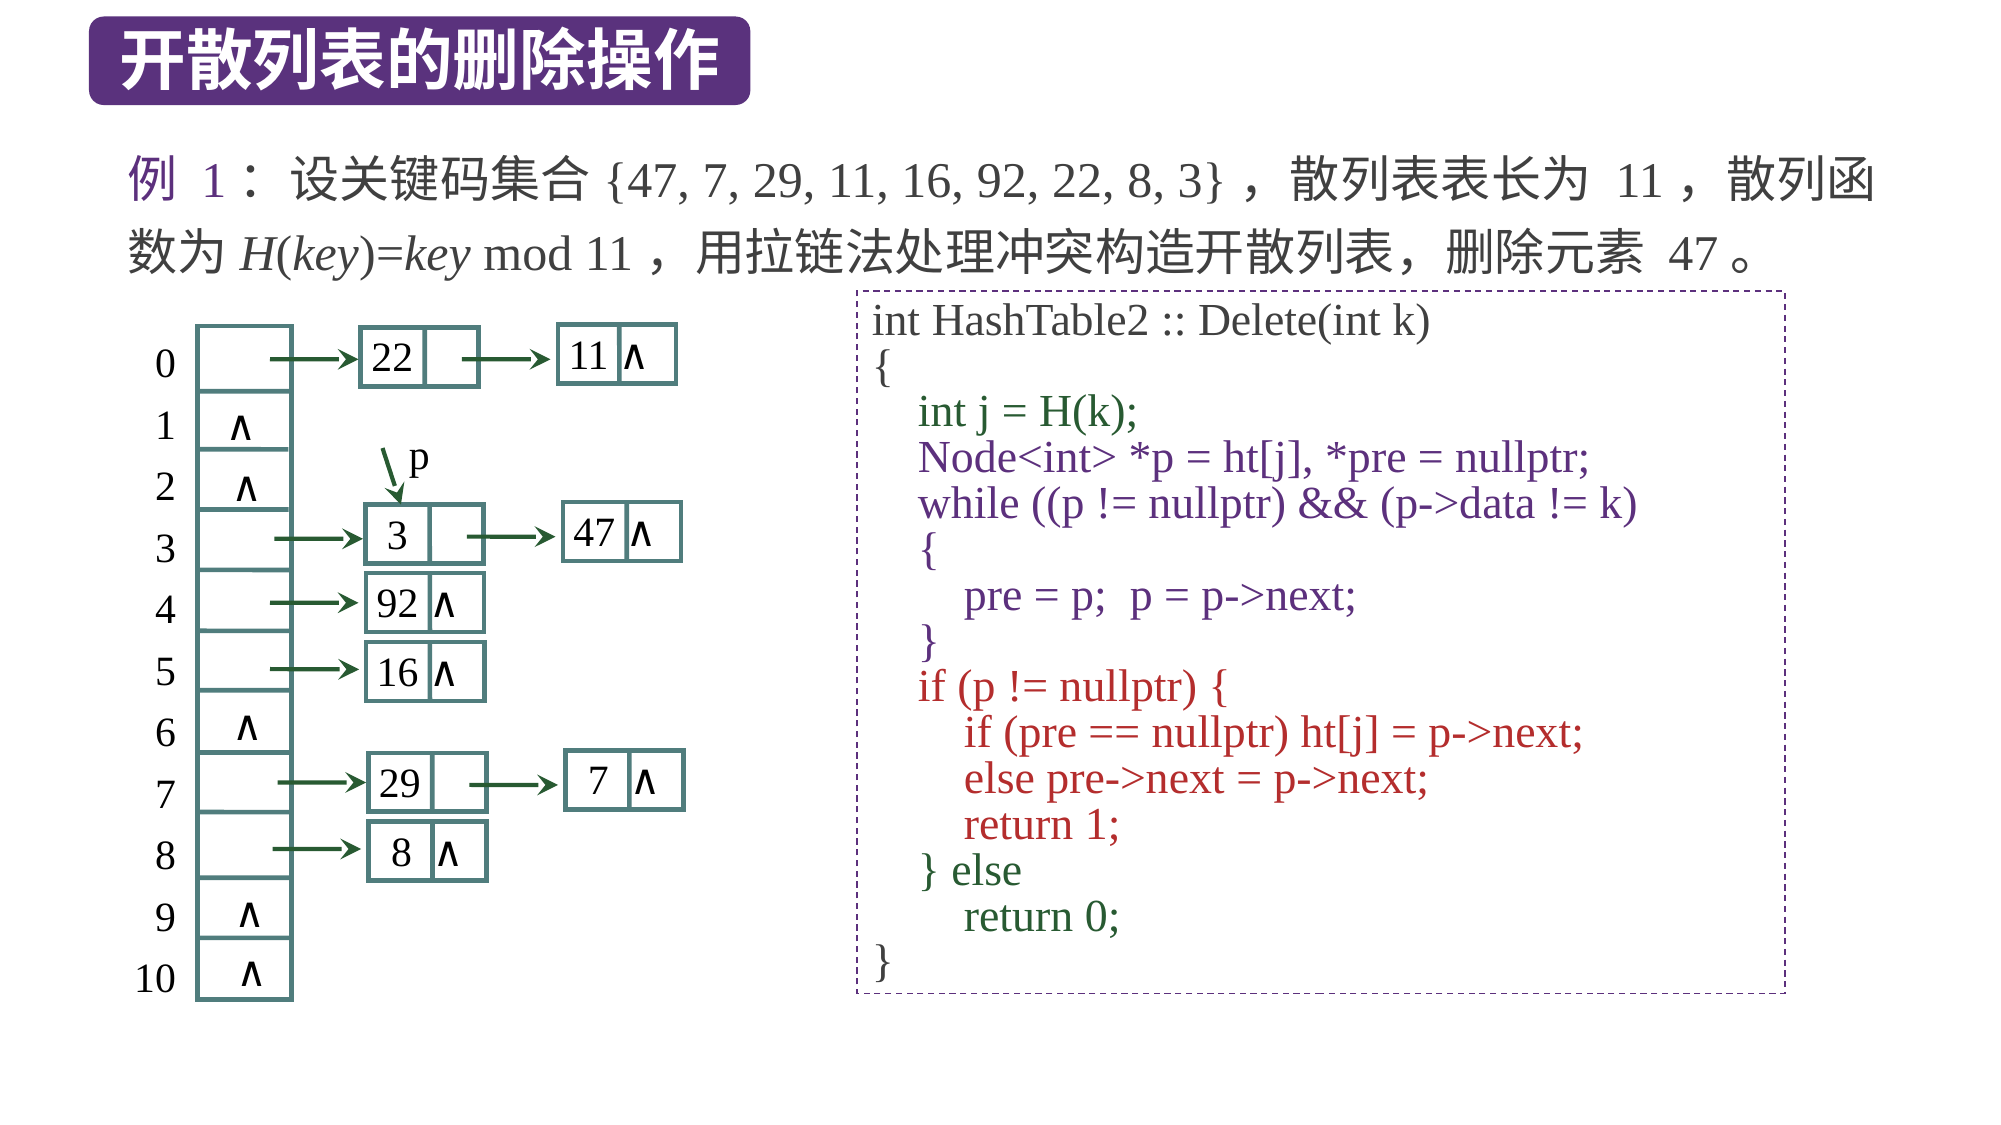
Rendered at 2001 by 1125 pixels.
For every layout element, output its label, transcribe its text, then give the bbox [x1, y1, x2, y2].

text_box 开散列表的删除操作 [104, 10, 785, 105]
text_box [87, 15, 741, 107]
text_box int HashTable2 :: Delete(int k) { int j = H(k); Node<int> *p = ht[j], *pre = nullptr; while ((p != nullptr) && (p->data != k) { pre = p; p = p->next; } if (p != nullptr) { if (pre == nullptr) ht[j] = p->next; else pre->next = p->next; return 1; } else return 0; } [857, 291, 1785, 994]
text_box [117, 324, 684, 1003]
text_box 例 1：设关键码集合{47, 7, 29, 11, 16, 92, 22, 8, 3}，散列表表长为 11，散列函数为H(key)=key mod 11，用拉链法处理冲突构造开散列表，删除元素 47。 [112, 126, 1892, 288]
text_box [382, 424, 462, 505]
